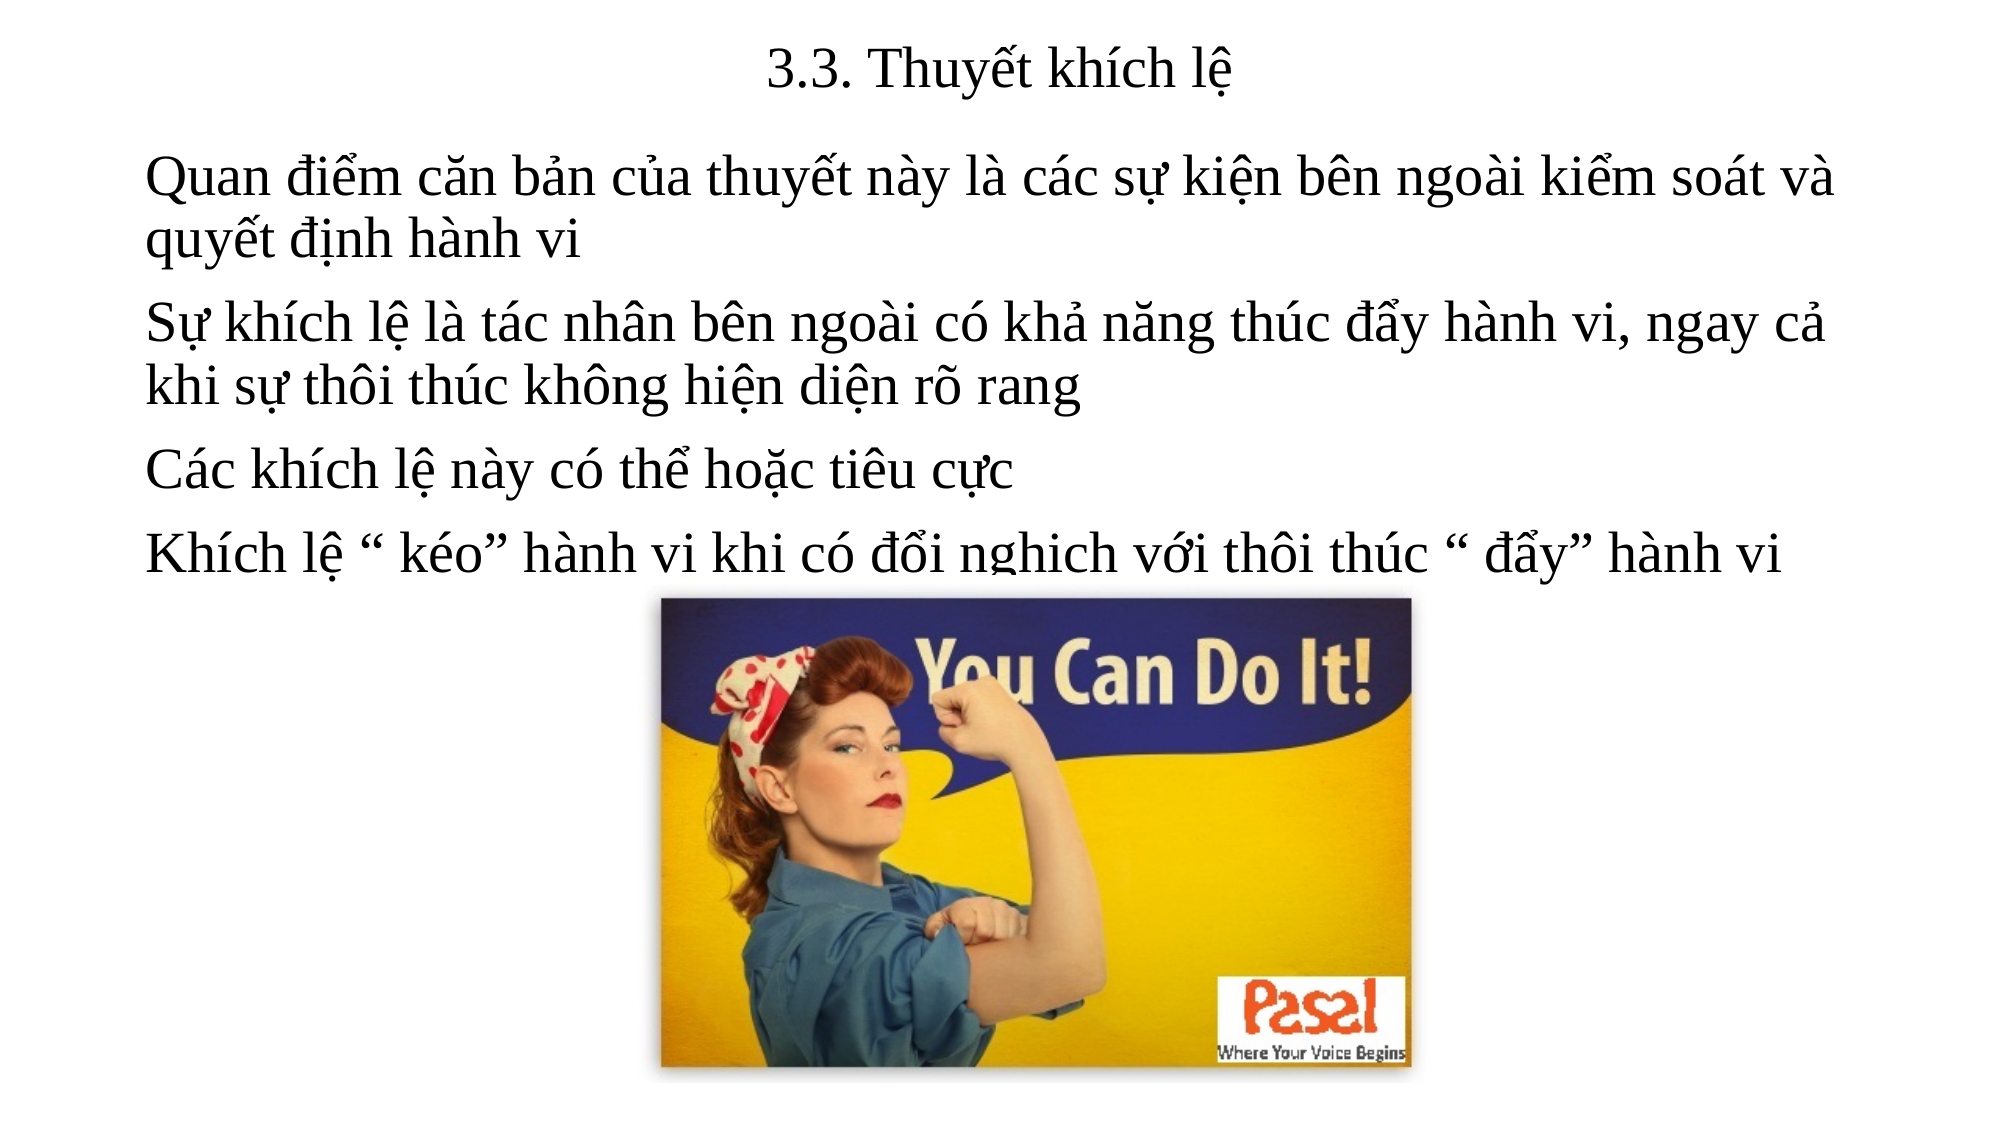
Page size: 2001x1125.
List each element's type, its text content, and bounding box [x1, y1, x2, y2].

list Quan điểm căn bản của thuyết này là các sự kiện bên ngoài kiểm soát và quyết định hành vi Sự khích lệ là tác nhân bên ngoài có khả năng thúc đẩy hành vi, ngay cả khi sự thôi thúc không hiện diện rõ rang Các khích lệ này có thể hoặc tiêu cực Khích lệ “ kéo” hành vi khi có đổi nghịch với thôi thúc “ đẩy” hành vi [130, 137, 1876, 1014]
title 3.3. Thuyết khích lệ [137, 0, 1863, 137]
picture [638, 575, 1429, 1083]
